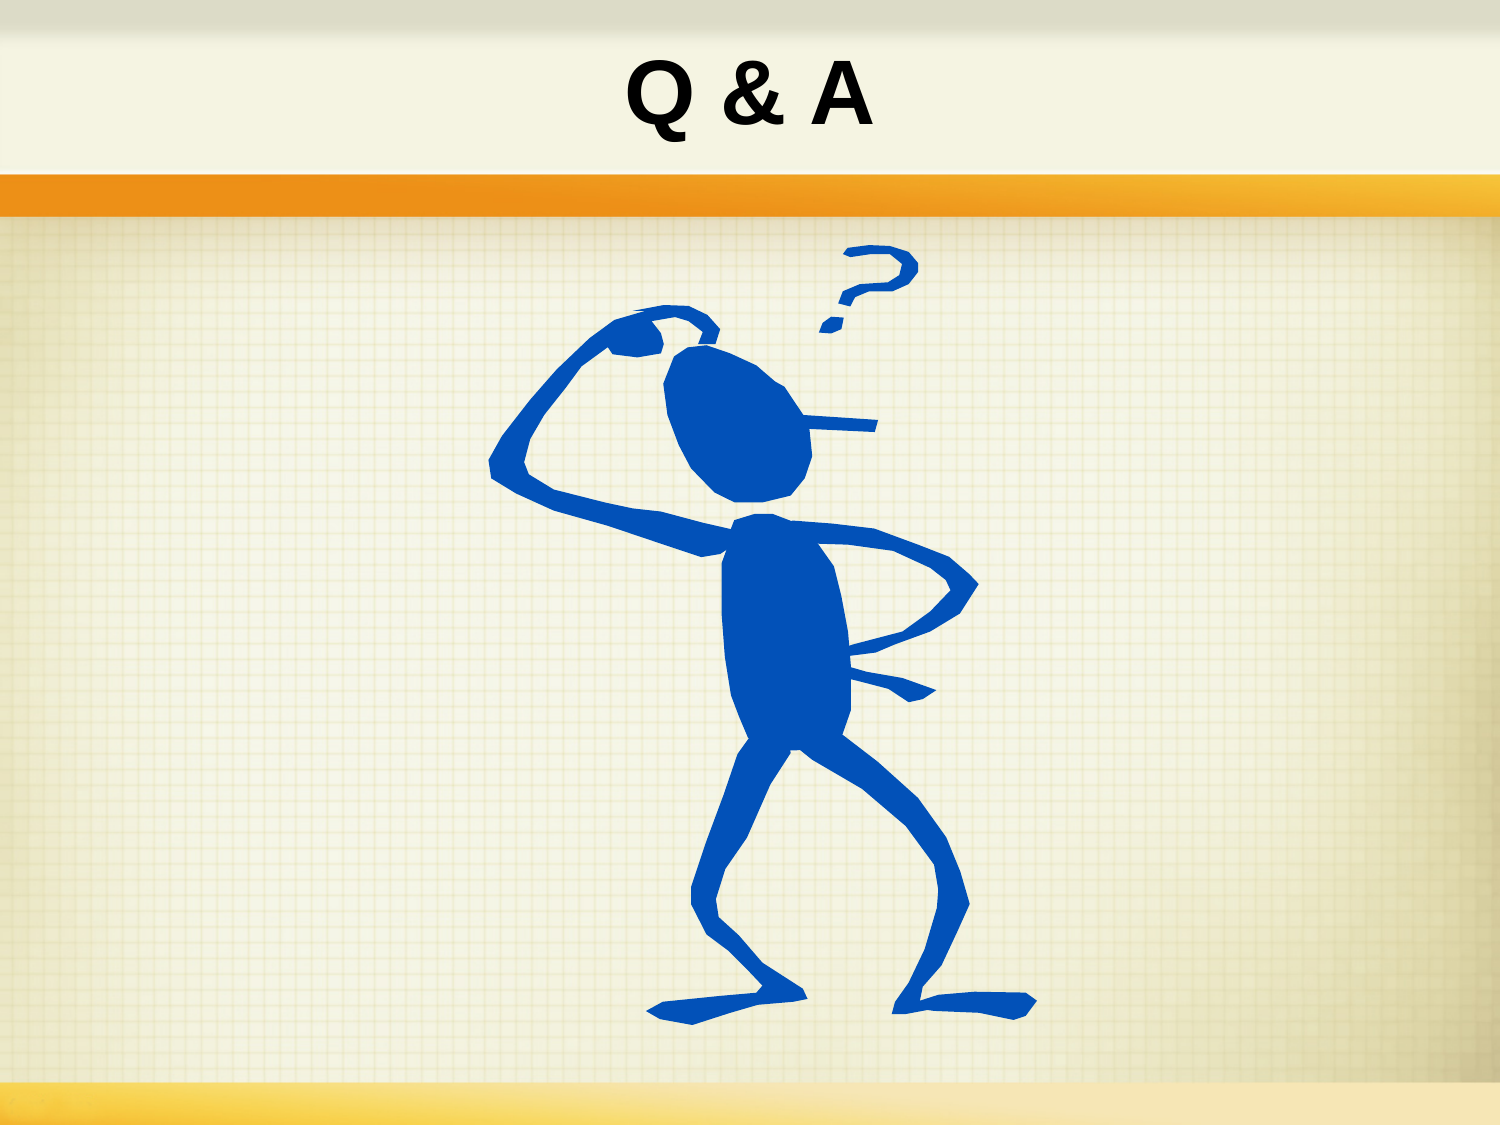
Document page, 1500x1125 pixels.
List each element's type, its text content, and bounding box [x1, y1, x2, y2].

picture [0, 175, 1500, 1125]
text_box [487, 244, 1038, 1026]
title Q & A [0, 0, 1500, 175]
